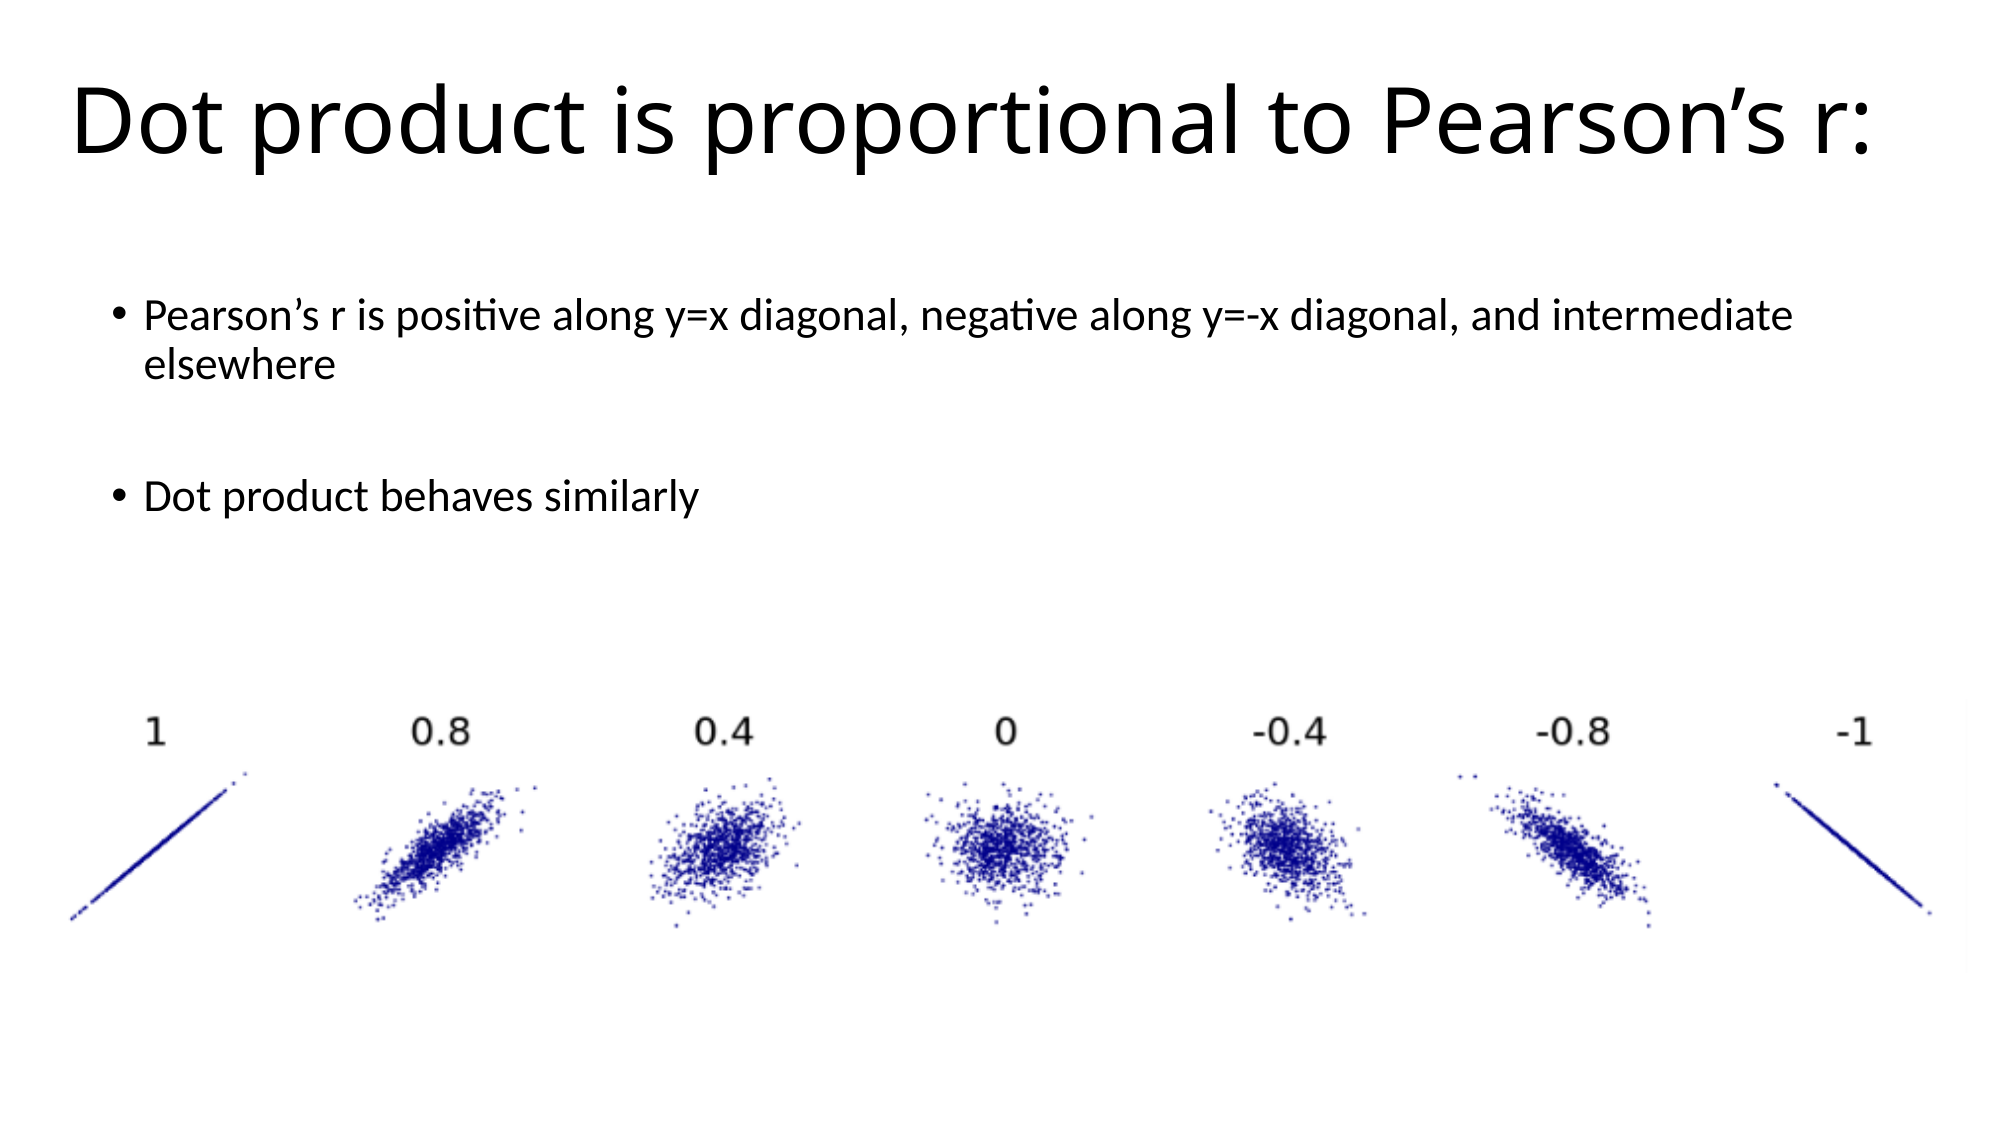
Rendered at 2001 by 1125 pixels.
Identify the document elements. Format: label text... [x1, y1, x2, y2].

picture [54, 699, 1968, 973]
list Pearson’s r is positive along y=x diagonal, negative along y=-x diagonal, and intermediate elsewhere Dot product behaves similarly [96, 283, 1822, 532]
title Dot product is proportional to Pearson’s r: [54, 14, 1968, 233]
